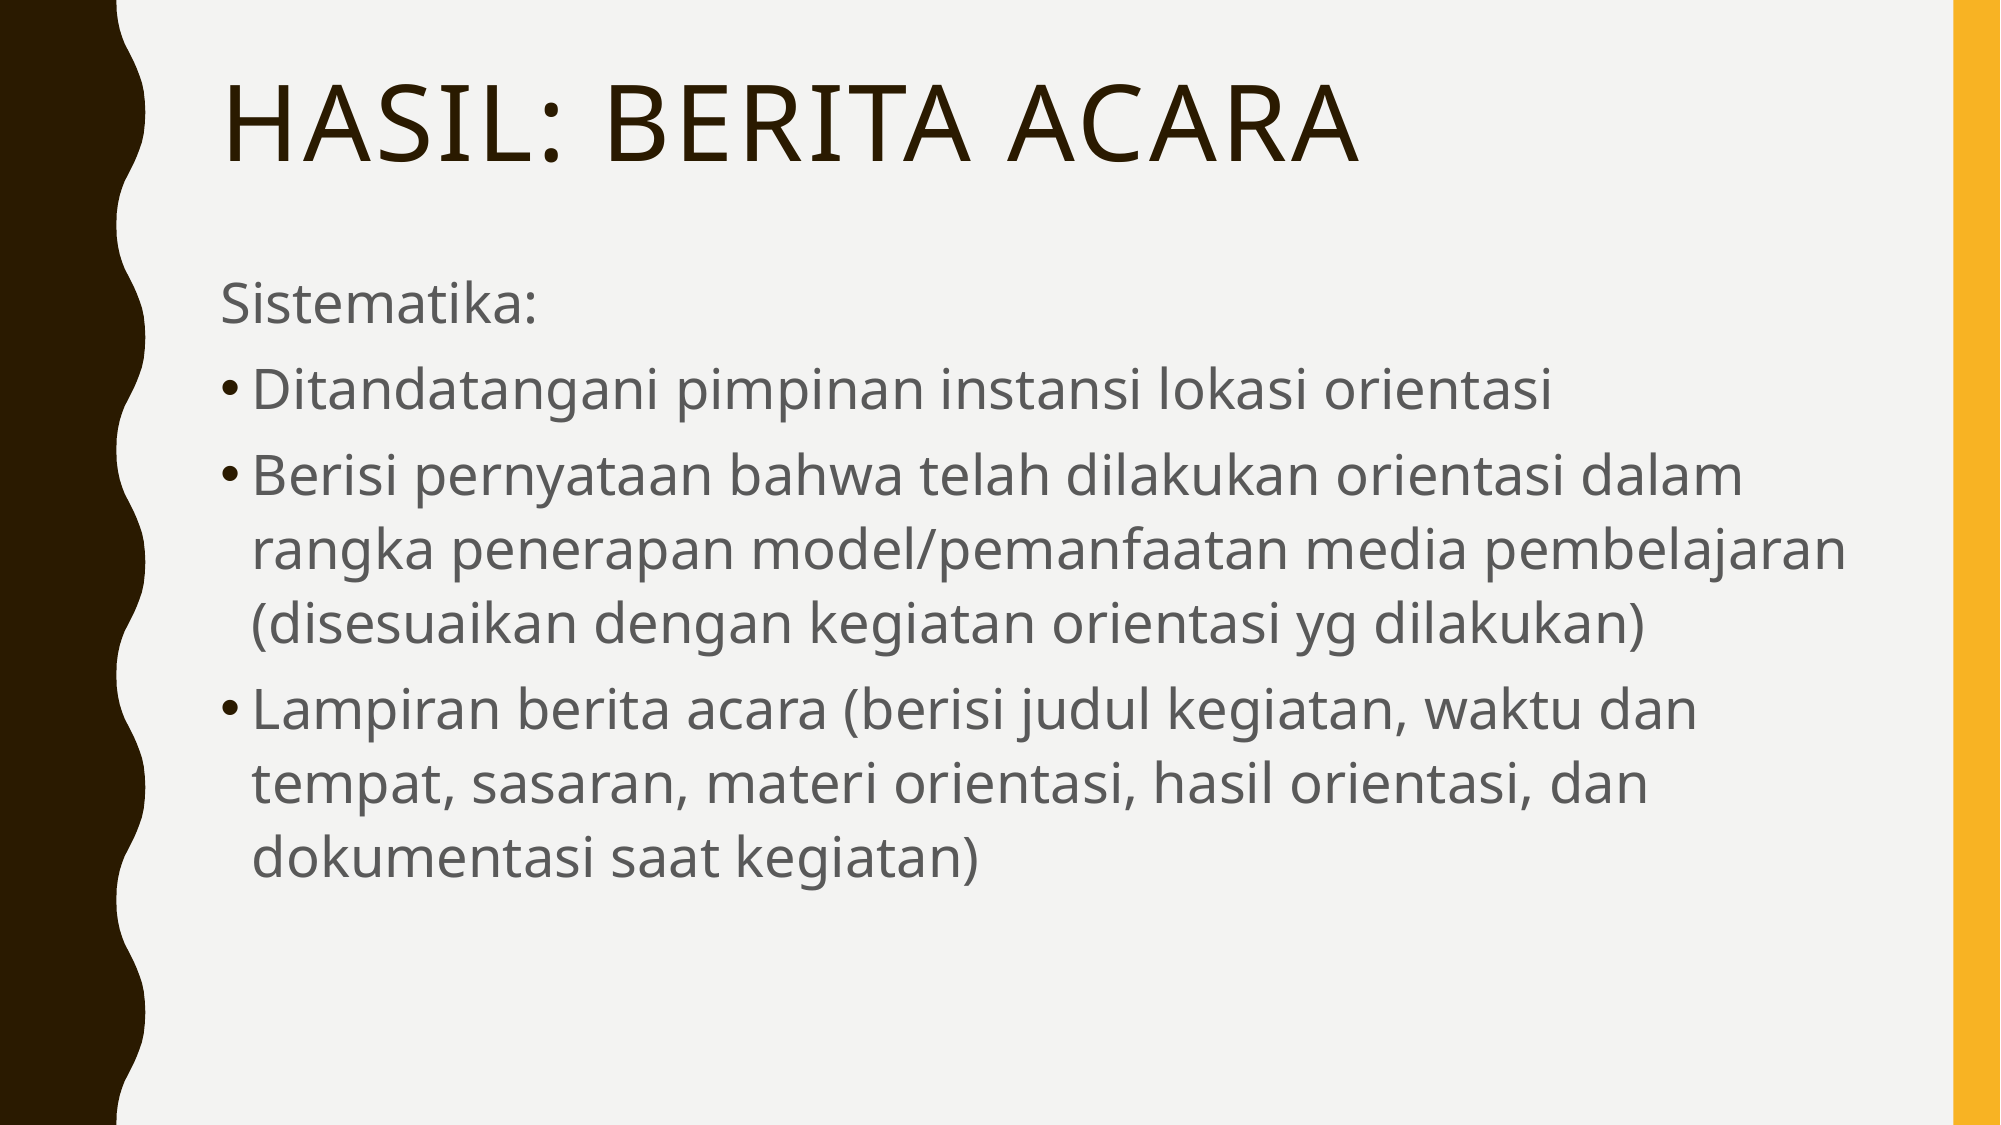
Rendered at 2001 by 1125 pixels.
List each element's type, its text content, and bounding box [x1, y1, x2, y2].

list Sistematika: Ditandatangani pimpinan instansi lokasi orientasi Berisi pernyataan bahwa telah dilakukan orientasi dalam rangka penerapan model/pemanfaatan media pembelajaran (disesuaikan dengan kegiatan orientasi yg dilakukan) Lampiran berita acara (berisi judul kegiatan, waktu dan tempat, sasaran, materi orientasi, hasil orientasi, dan dokumentasi saat kegiatan) [205, 253, 1875, 965]
title Hasil: berita acara [205, 62, 1875, 253]
